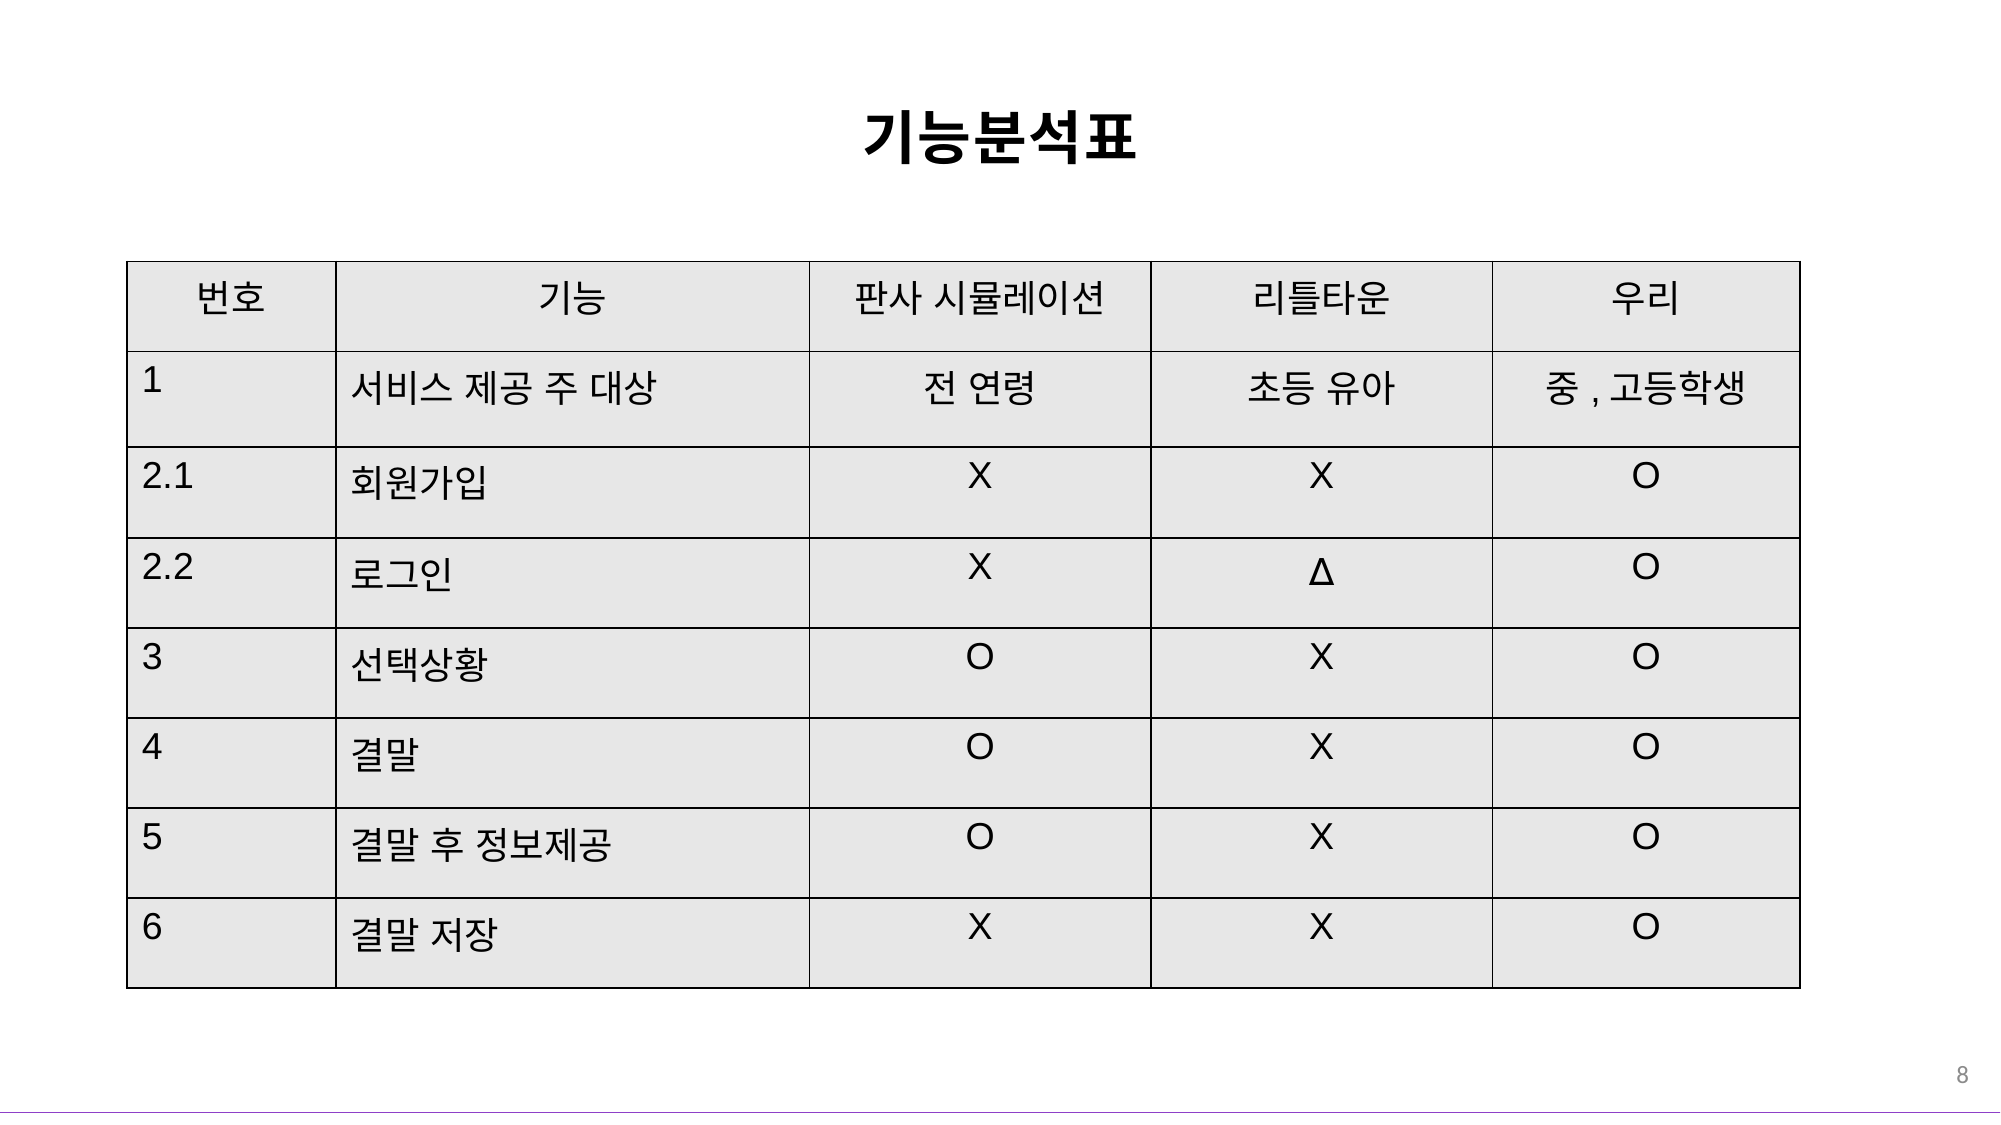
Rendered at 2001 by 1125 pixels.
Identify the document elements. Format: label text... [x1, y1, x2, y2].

table_cell ∆ [1152, 539, 1492, 627]
table_header 리틀타운 [1152, 262, 1492, 351]
table_cell 결말 저장 [337, 899, 809, 987]
table_cell X [1152, 719, 1492, 807]
table_cell O [1493, 719, 1799, 807]
table_cell O [1493, 899, 1799, 987]
table_header 기능 [337, 262, 809, 351]
table_cell 4 [128, 719, 335, 807]
table_cell O [810, 629, 1150, 717]
table_cell X [810, 899, 1150, 987]
table_header 번호 [128, 262, 335, 351]
table_cell 선택상황 [337, 629, 809, 717]
table_cell 결말 후 정보제공 [337, 809, 809, 897]
table_cell O [1493, 448, 1799, 537]
table_cell O [1493, 629, 1799, 717]
table_cell O [1493, 809, 1799, 897]
table_cell 2.2 [128, 539, 335, 627]
table_cell 5 [128, 809, 335, 897]
table_header 판사 시뮬레이션 [810, 262, 1150, 351]
table_header 우리 [1493, 262, 1799, 351]
table_cell X [1152, 809, 1492, 897]
table_cell 1 [128, 352, 335, 446]
table_cell X [1152, 899, 1492, 987]
table_cell 결말 [337, 719, 809, 807]
table_cell O [810, 719, 1150, 807]
table_cell X [1152, 629, 1492, 717]
text_box 8 [1534, 1043, 1984, 1104]
table_cell 3 [128, 629, 335, 717]
table_cell 로그인 [337, 539, 809, 627]
text_box 기능분석표 [0, 93, 2000, 179]
table_cell 전 연령 [810, 352, 1150, 446]
table_cell X [810, 448, 1150, 537]
table_cell X [1152, 448, 1492, 537]
table_cell 2.1 [128, 448, 335, 537]
table_cell X [810, 539, 1150, 627]
table_cell 중,고등학생 [1493, 352, 1799, 446]
table_cell O [1493, 539, 1799, 627]
table_cell 회원가입 [337, 448, 809, 537]
table_cell 6 [128, 899, 335, 987]
table_cell O [810, 809, 1150, 897]
table_cell 초등 유아 [1152, 352, 1492, 446]
table_cell 서비스 제공 주 대상 [337, 352, 809, 446]
